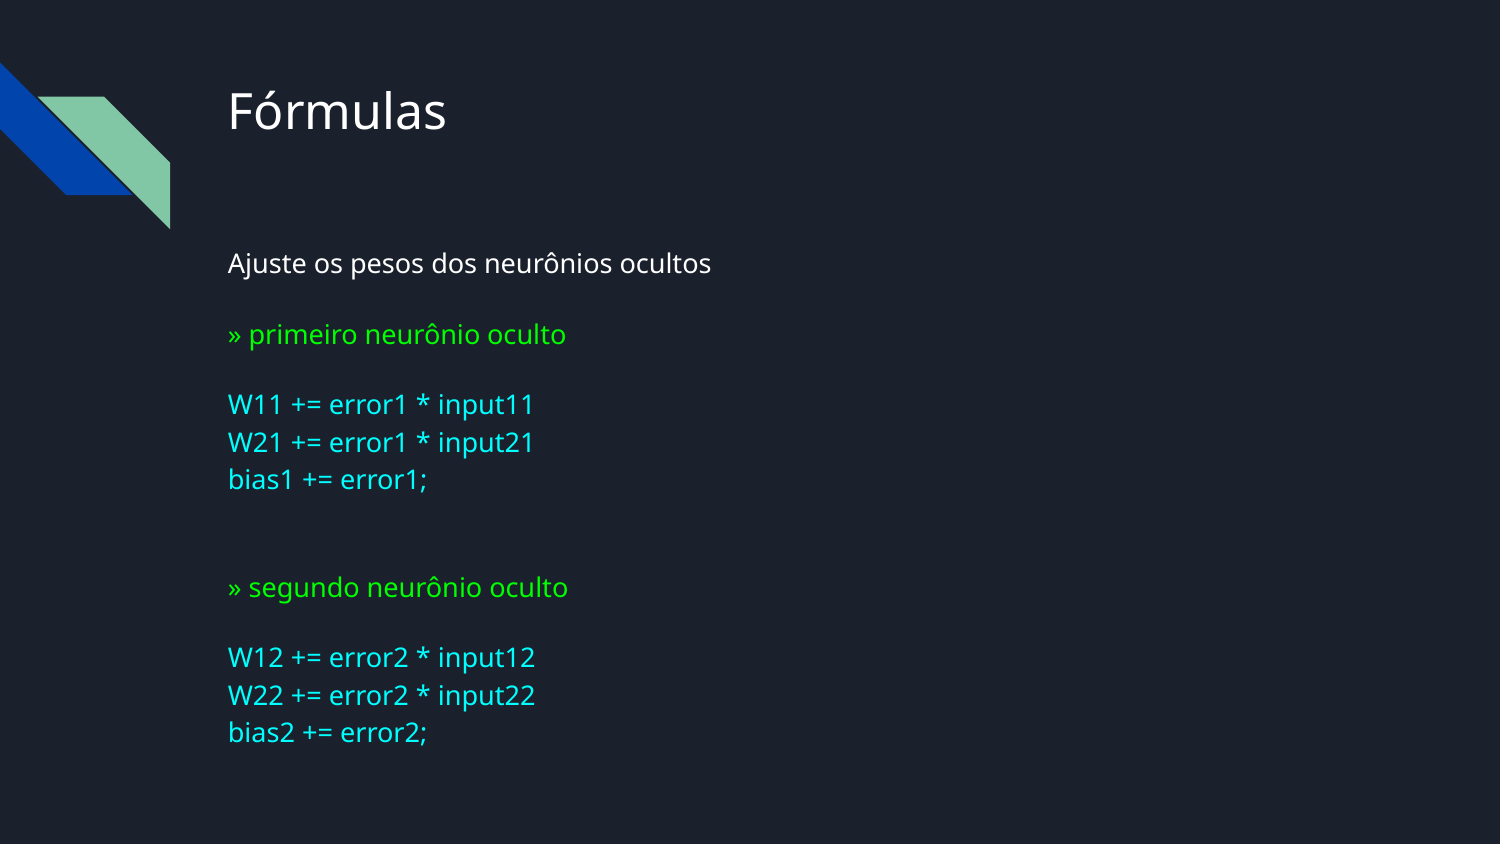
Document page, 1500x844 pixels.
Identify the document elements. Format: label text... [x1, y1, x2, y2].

title Fórmulas [212, 64, 1368, 215]
list Ajuste os pesos dos neurônios ocultos » primeiro neurônio oculto W11 += error1 * input11 W21 += error1 * input21 bias1 += error1; » segundo neurônio oculto W12 += error2 * input12 W22 += error2 * input22 bias2 += error2; [212, 226, 1368, 783]
